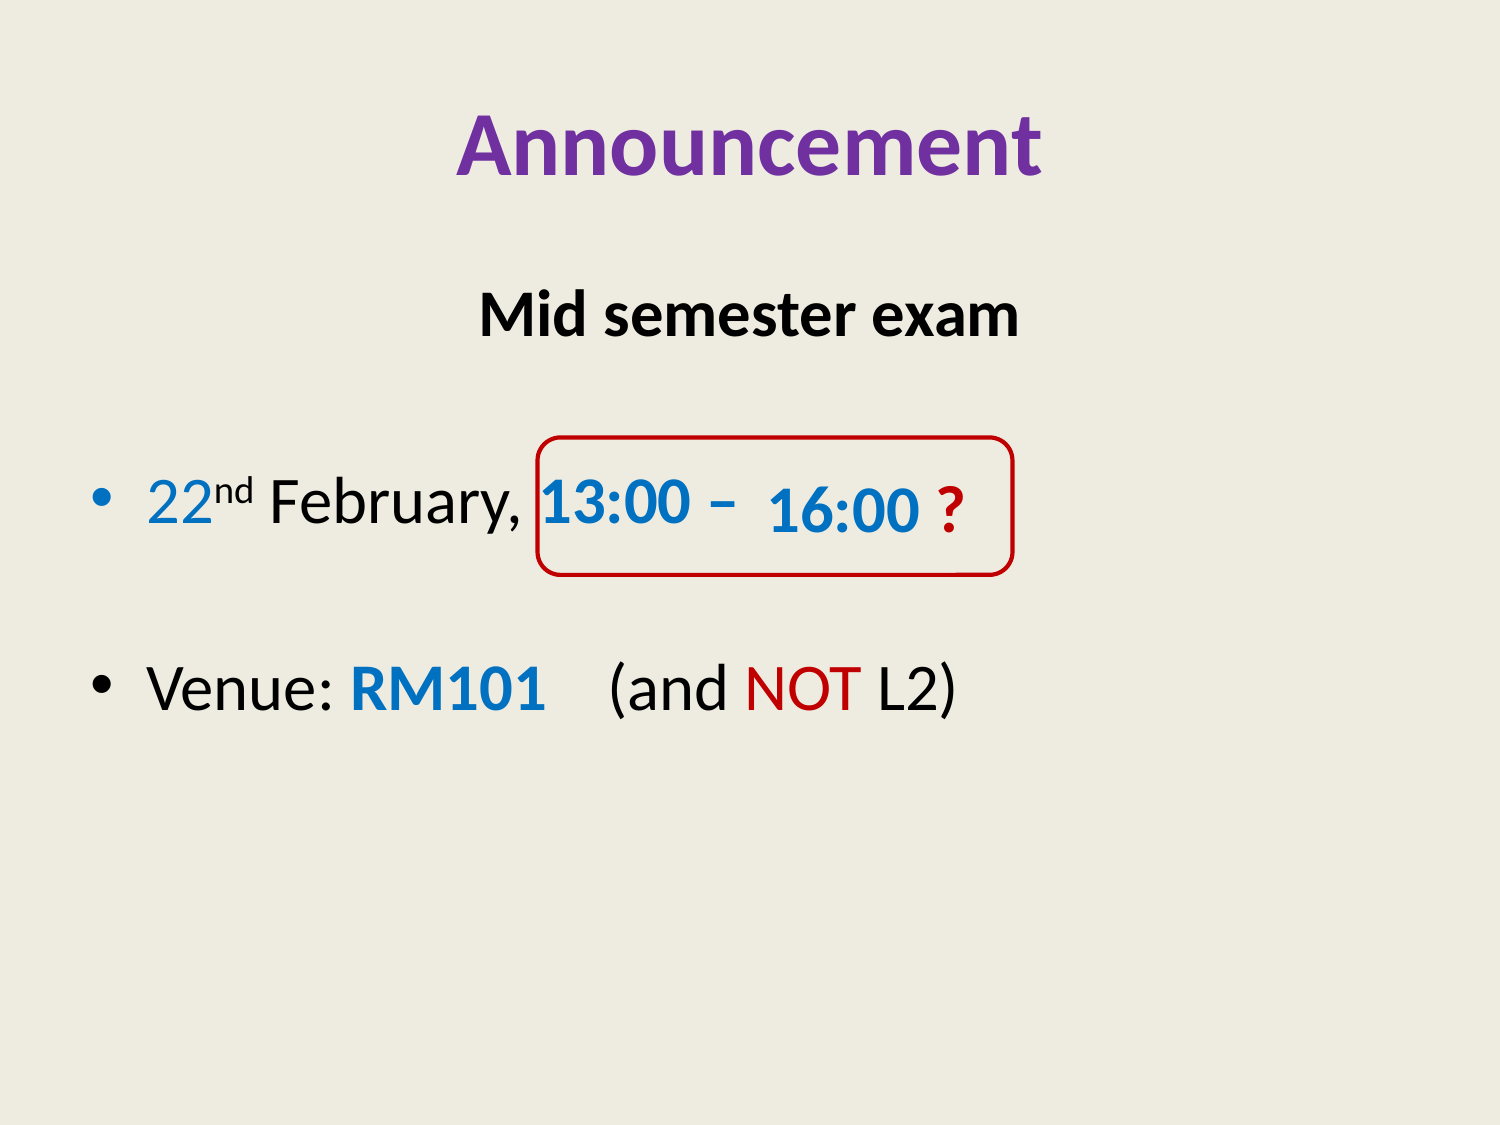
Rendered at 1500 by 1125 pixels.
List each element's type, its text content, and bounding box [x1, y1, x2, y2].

text_box 16:00 ? [751, 458, 996, 553]
title Announcement [75, 45, 1425, 233]
list Mid semester exam 22nd February, 13:00 – 15:00 Venue: RM101 (and NOT L2) [75, 262, 1425, 1005]
text_box [535, 435, 1015, 577]
